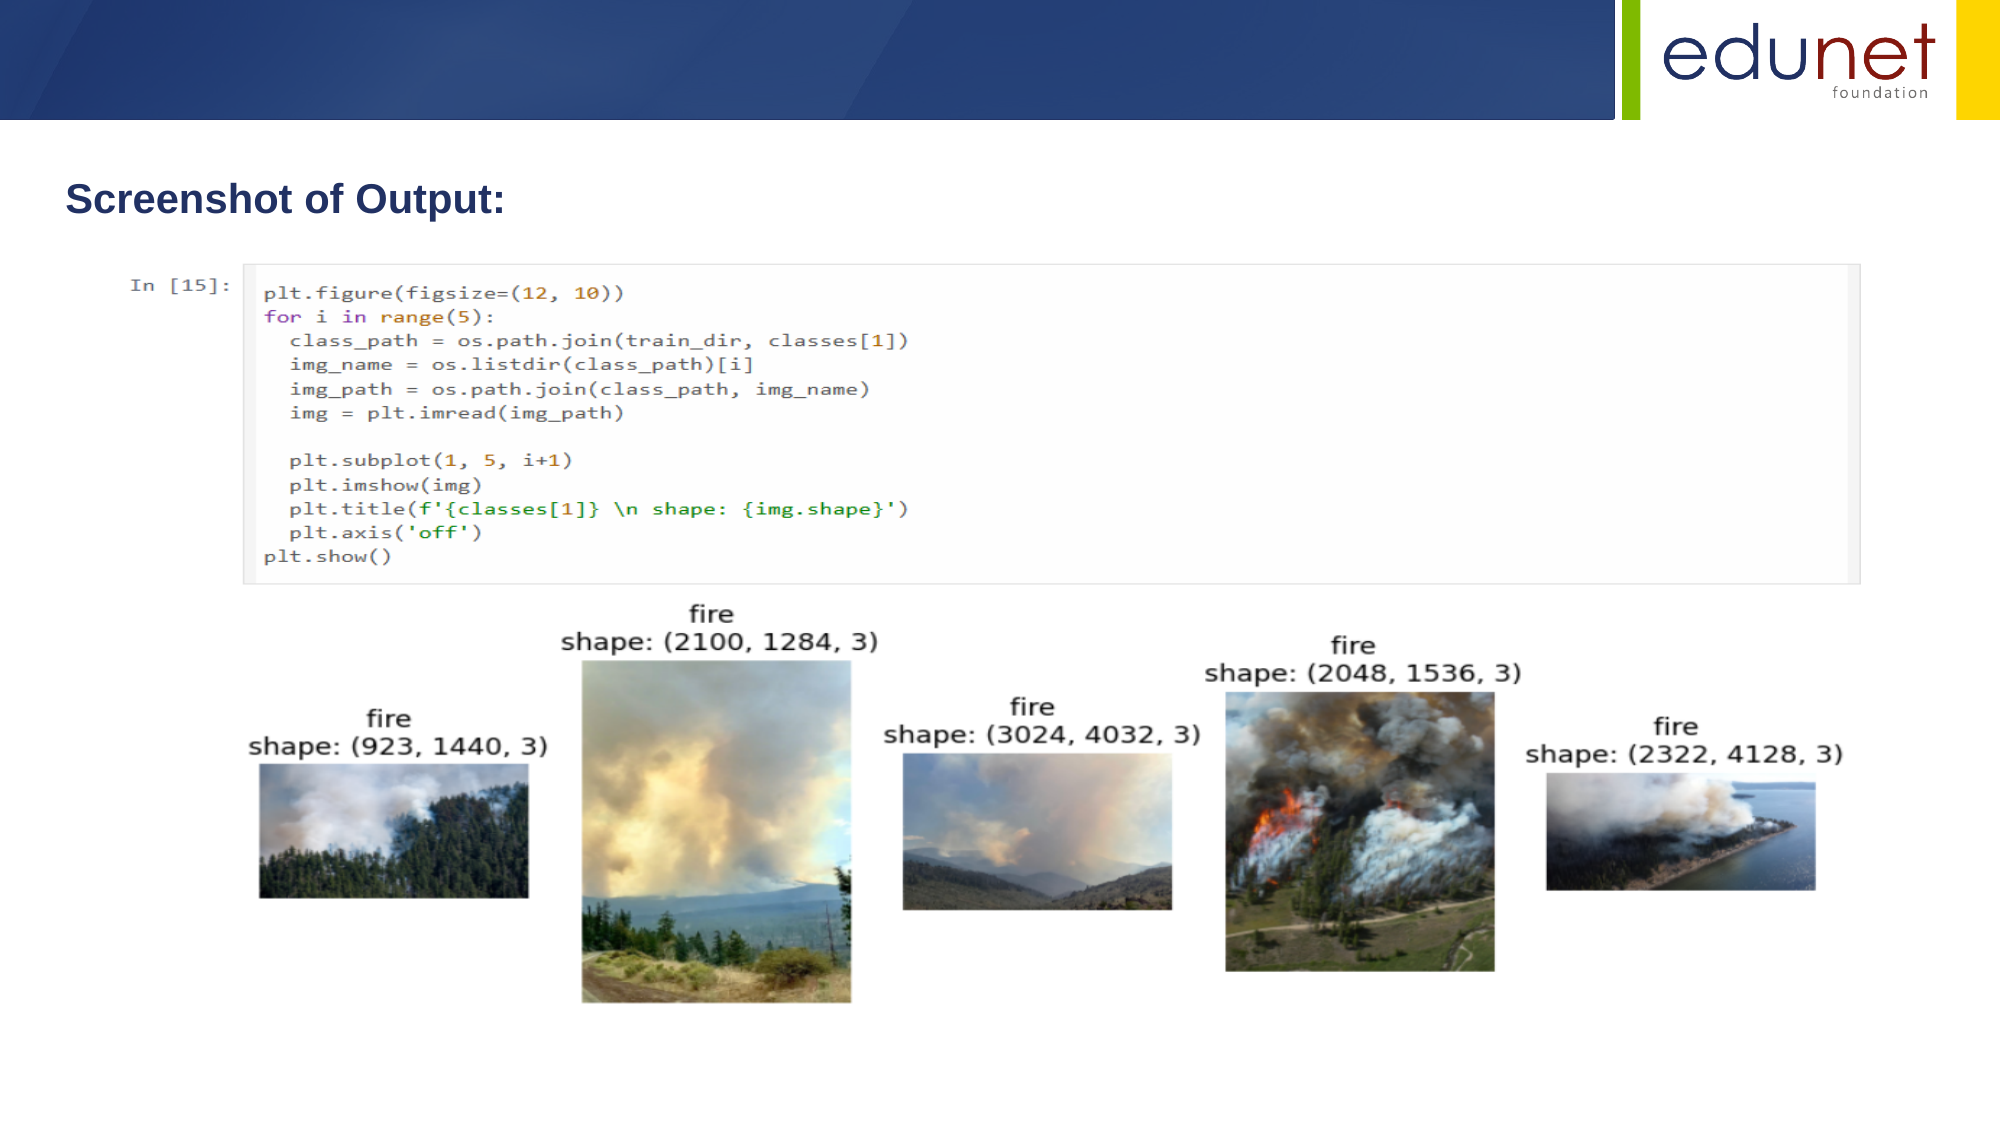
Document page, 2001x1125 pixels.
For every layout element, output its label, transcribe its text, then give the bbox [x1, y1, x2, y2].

picture [1652, 12, 1948, 108]
text_box Screenshot of Output: [50, 164, 1814, 279]
picture [97, 221, 1861, 1033]
